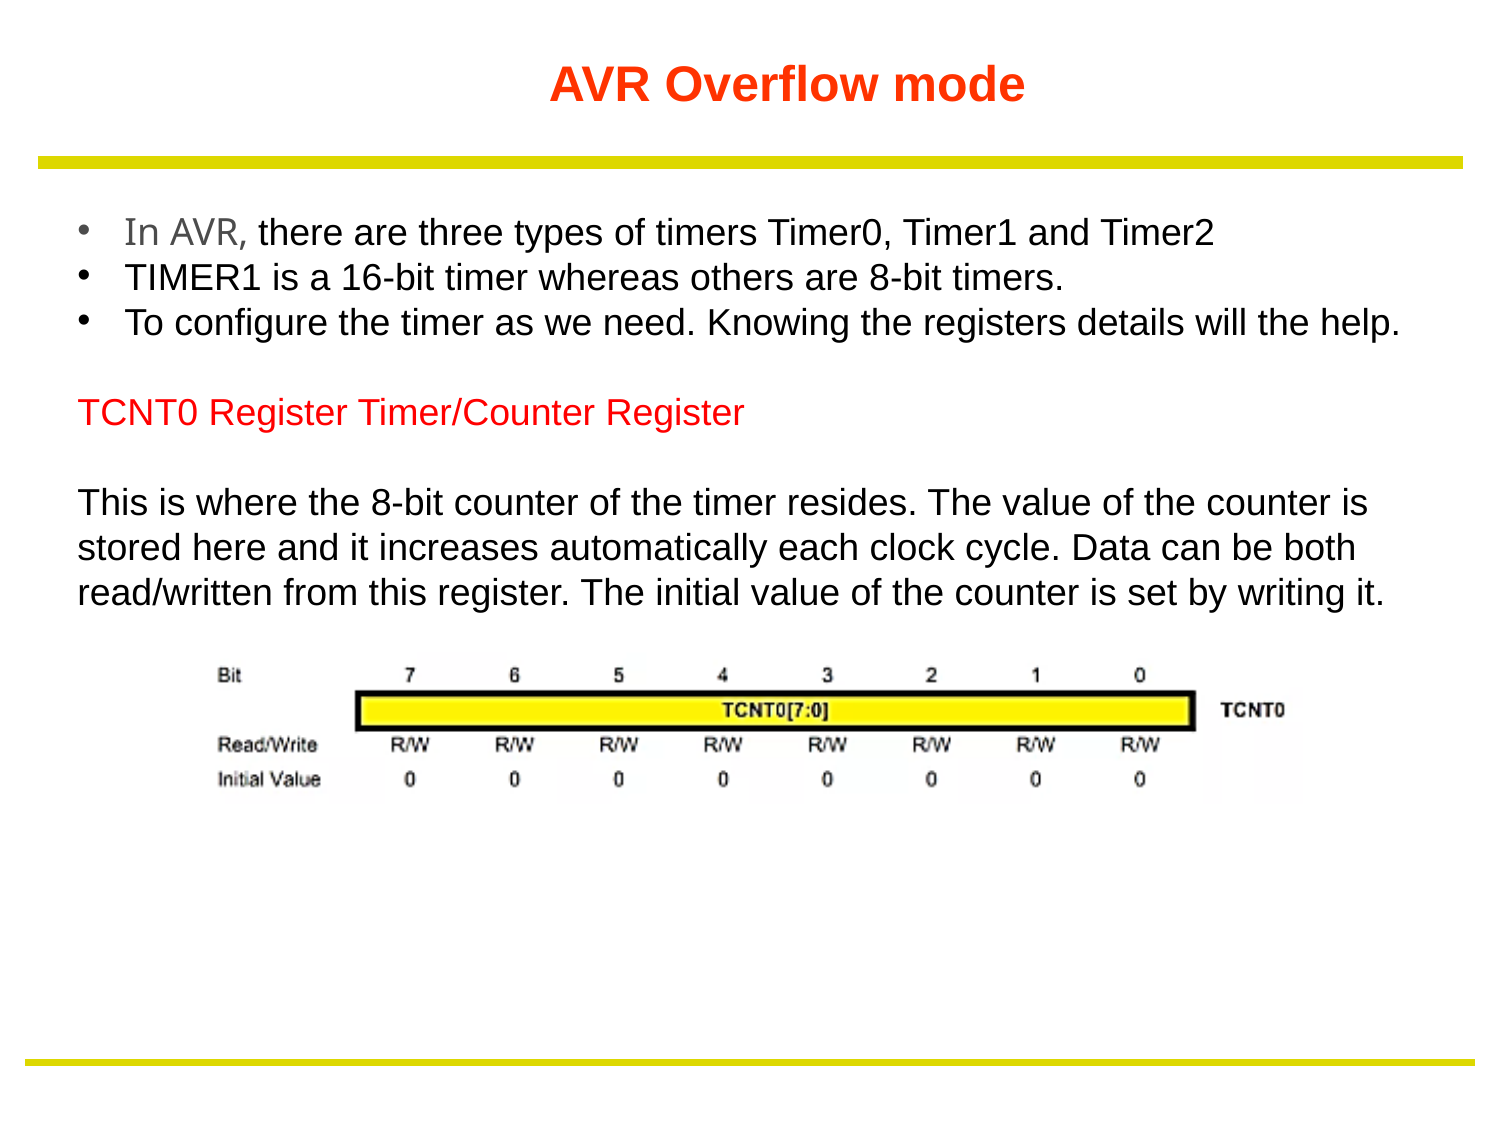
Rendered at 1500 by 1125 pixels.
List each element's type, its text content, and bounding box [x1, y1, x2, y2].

text_box In AVR, there are three types of timers Timer0, Timer1 and Timer2 TIMER1 is a 16-bit timer whereas others are 8-bit timers. To configure the timer as we need. Knowing the registers details will the help. TCNT0 Register Timer/Counter Register This is where the 8-bit counter of the timer resides. The value of the counter is stored here and it increases automatically each clock cycle. Data can be both read/written from this register. The initial value of the counter is set by writing it. [62, 199, 1425, 710]
picture [199, 625, 1303, 805]
title AVR Overflow mode [187, 0, 1388, 163]
